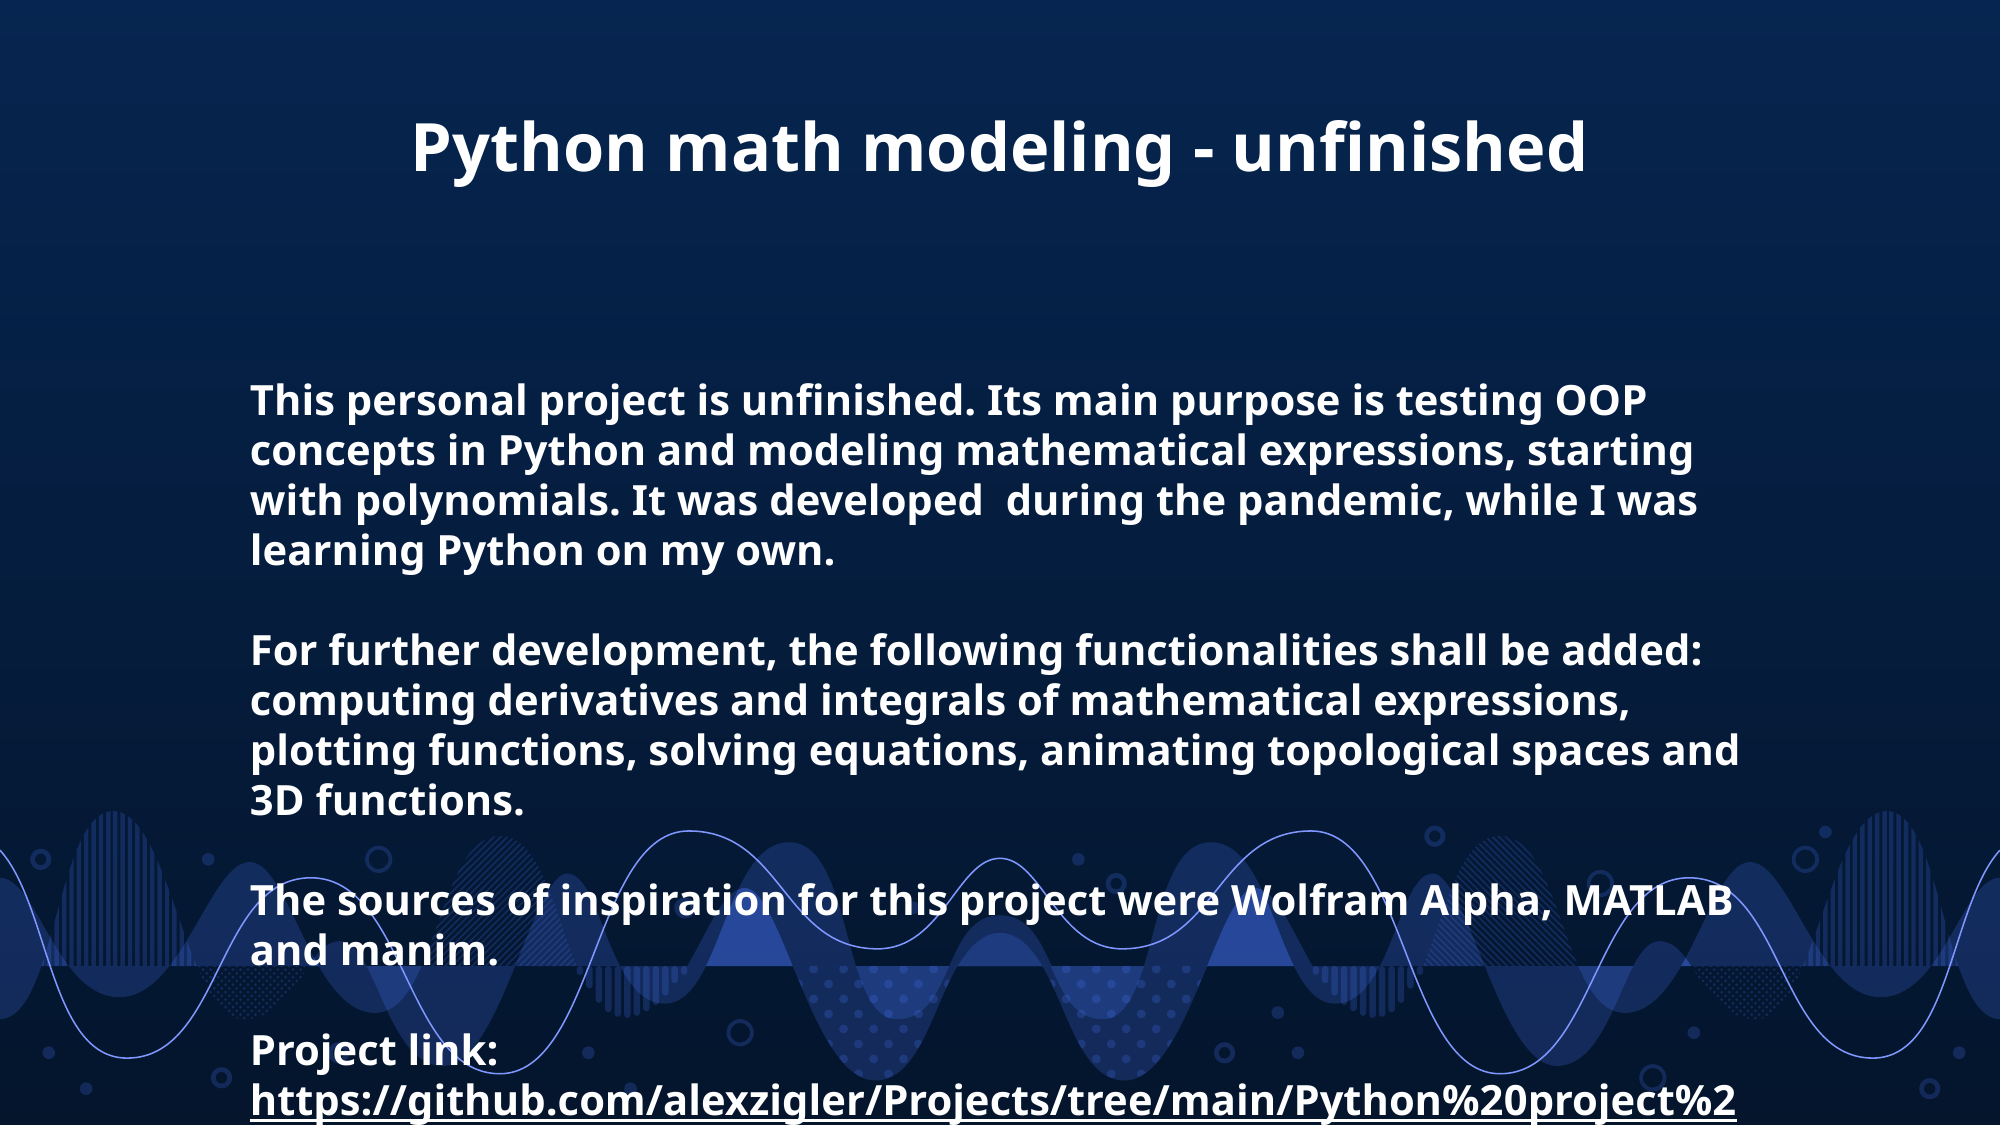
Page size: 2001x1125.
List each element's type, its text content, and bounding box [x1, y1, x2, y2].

text_box This personal project is unfinished. Its main purpose is testing OOP concepts in Python and modeling mathematical expressions, starting with polynomials. It was developed during the pandemic, while I was learning Python on my own. For further development, the following functionalities shall be added: computing derivatives and integrals of mathematical expressions, plotting functions, solving equations, animating topological spaces and 3D functions. The sources of inspiration for this project were Wolfram Alpha, MATLAB and manim. Project link: https://github.com/alexzigler/Projects/tree/main/Python%20project%20-%20unfinished%20-%20modeling%20mathematical%20expressions%20with%20OOP [235, 366, 1765, 1125]
title Python math modeling - unfinished [271, 99, 1729, 187]
